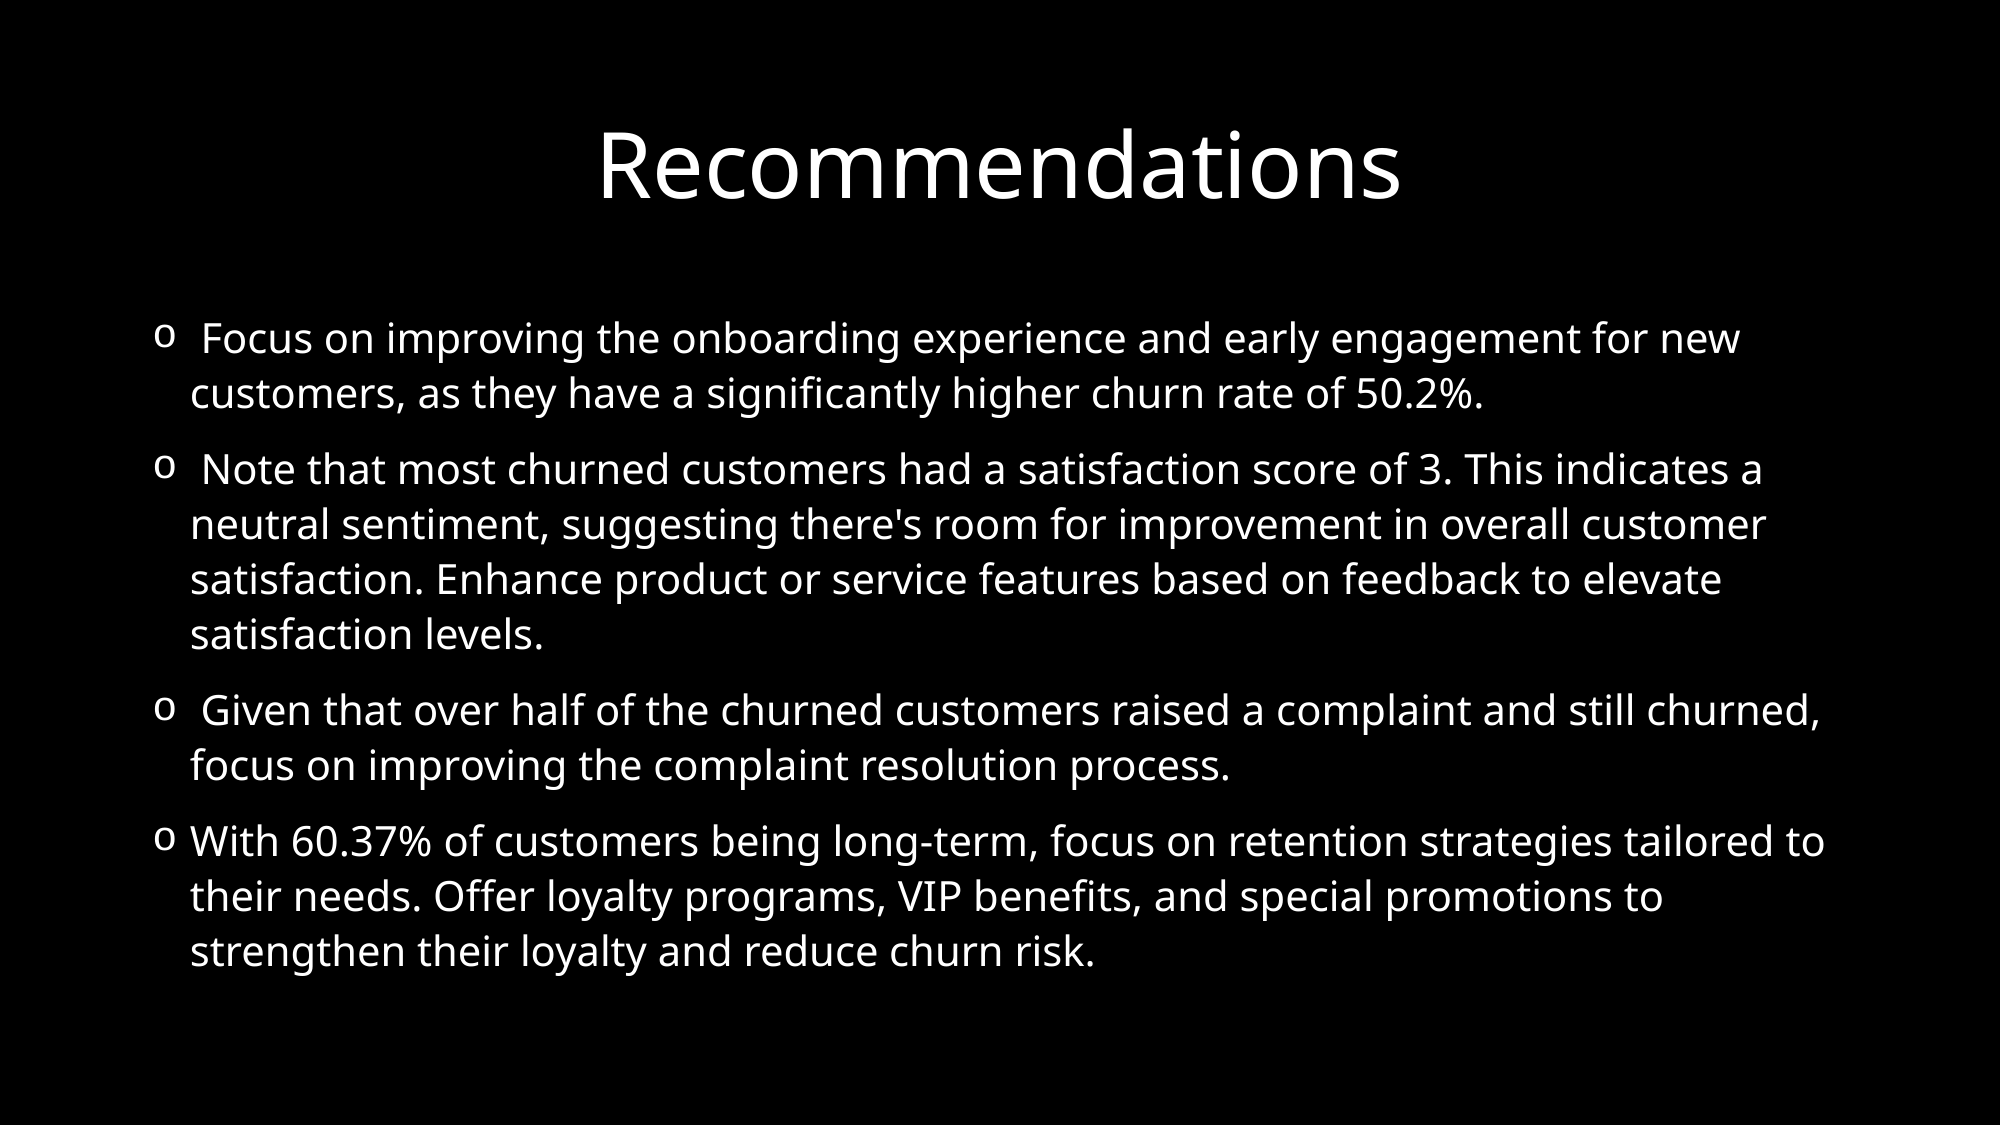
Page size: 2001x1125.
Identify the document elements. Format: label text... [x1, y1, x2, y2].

title Recommendations [137, 59, 1863, 278]
list Focus on improving the onboarding experience and early engagement for new customers, as they have a significantly higher churn rate of 50.2%. Note that most churned customers had a satisfaction score of 3. This indicates a neutral sentiment, suggesting there's room for improvement in overall customer satisfaction. Enhance product or service features based on feedback to elevate satisfaction levels. Given that over half of the churned customers raised a complaint and still churned, focus on improving the complaint resolution process. With 60.37% of customers being long-term, focus on retention strategies tailored to their needs. Offer loyalty programs, VIP benefits, and special promotions to strengthen their loyalty and reduce churn risk. [137, 299, 1863, 1014]
